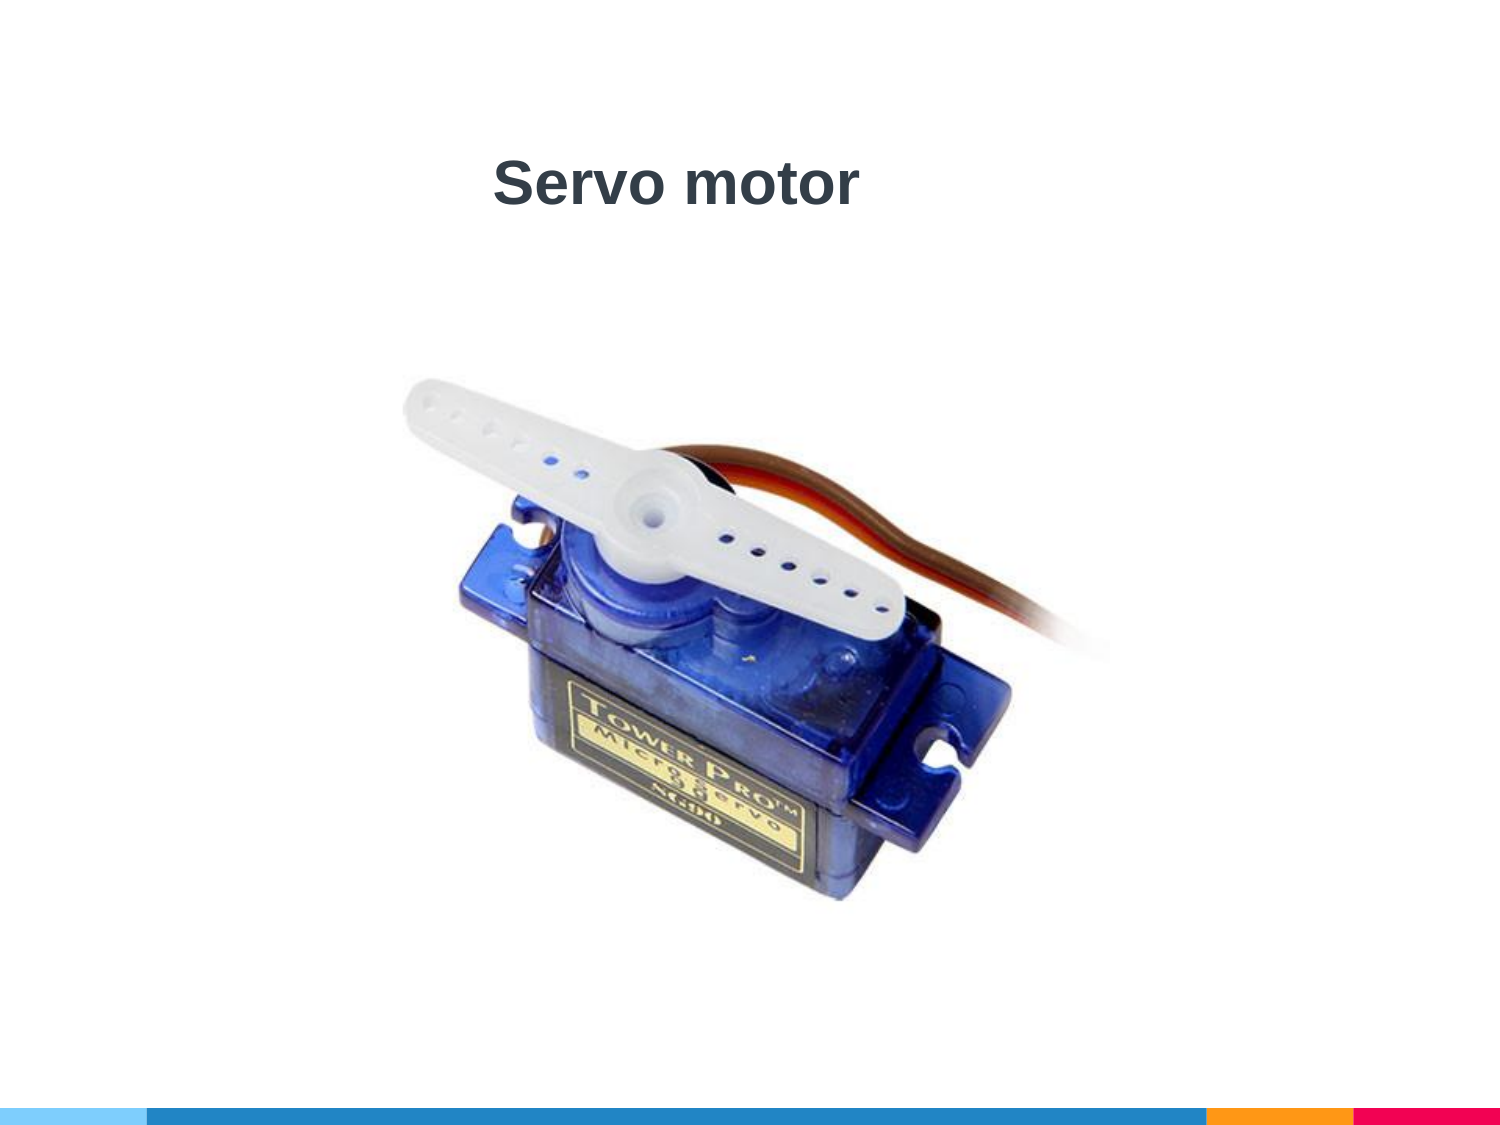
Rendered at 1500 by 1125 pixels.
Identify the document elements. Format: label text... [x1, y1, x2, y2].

picture [328, 362, 1110, 920]
title Servo motor [146, 45, 1207, 233]
